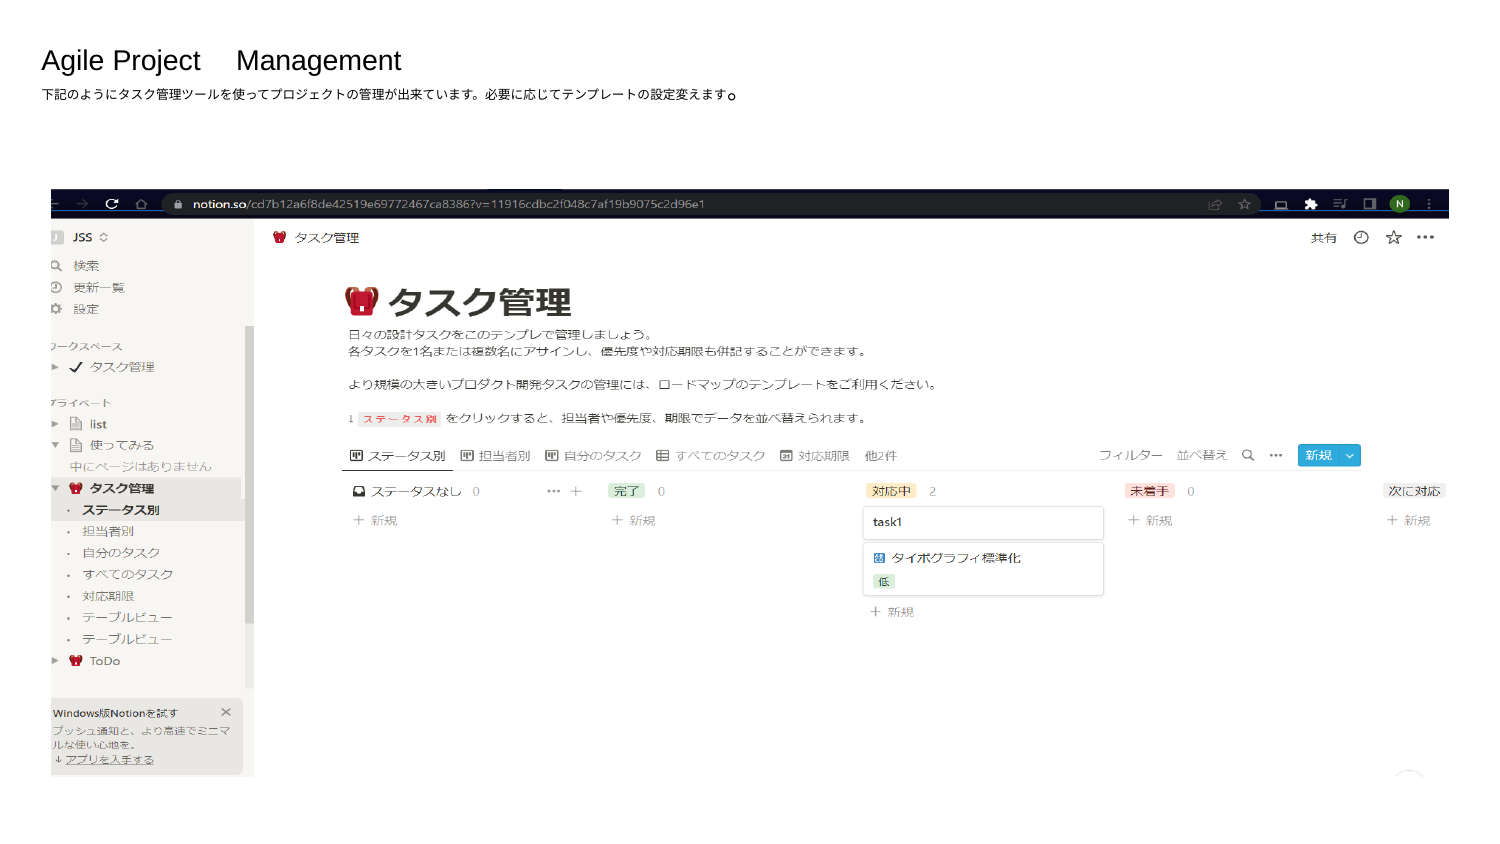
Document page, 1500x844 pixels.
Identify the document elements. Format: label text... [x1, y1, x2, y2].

picture [50, 188, 1468, 777]
title Agile Project Management 下記のようにタスク管理ツールを使ってプロジェクトの管理が出来ています。必要に応じてテンプレートの設定変えます。 [26, 26, 1425, 121]
